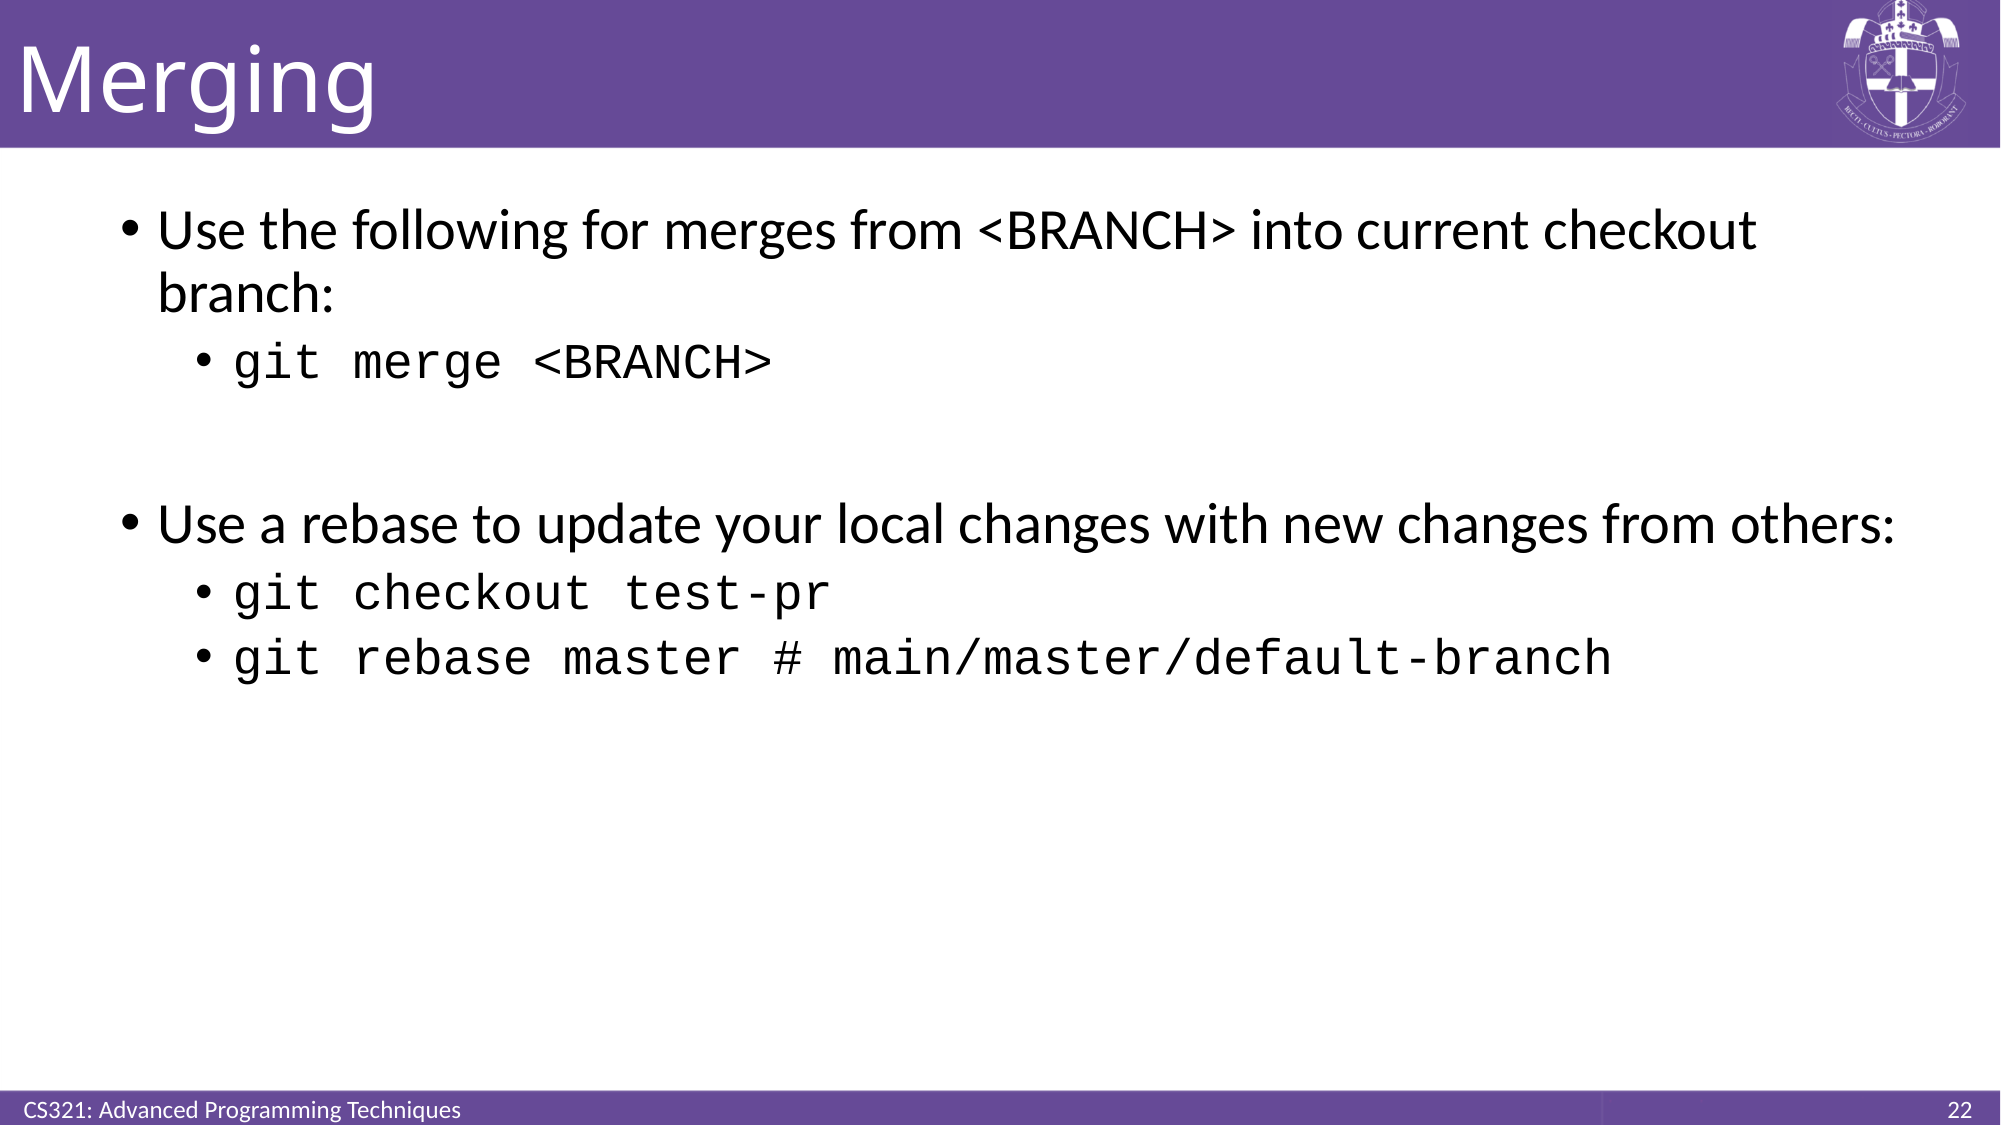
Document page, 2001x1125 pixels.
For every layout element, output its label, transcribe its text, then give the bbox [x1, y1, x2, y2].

list Use the following for merges from <BRANCH> into current checkout branch: git merge <BRANCH> Use a rebase to update your local changes with new changes from others: git checkout test-pr git rebase master # main/master/default-branch [105, 191, 1929, 1065]
title Merging [0, 0, 1725, 192]
picture [0, 0, 2001, 1125]
slide_number 22 [1862, 1078, 1994, 1125]
footer CS321: Advanced Programming Techniques [8, 1078, 499, 1125]
